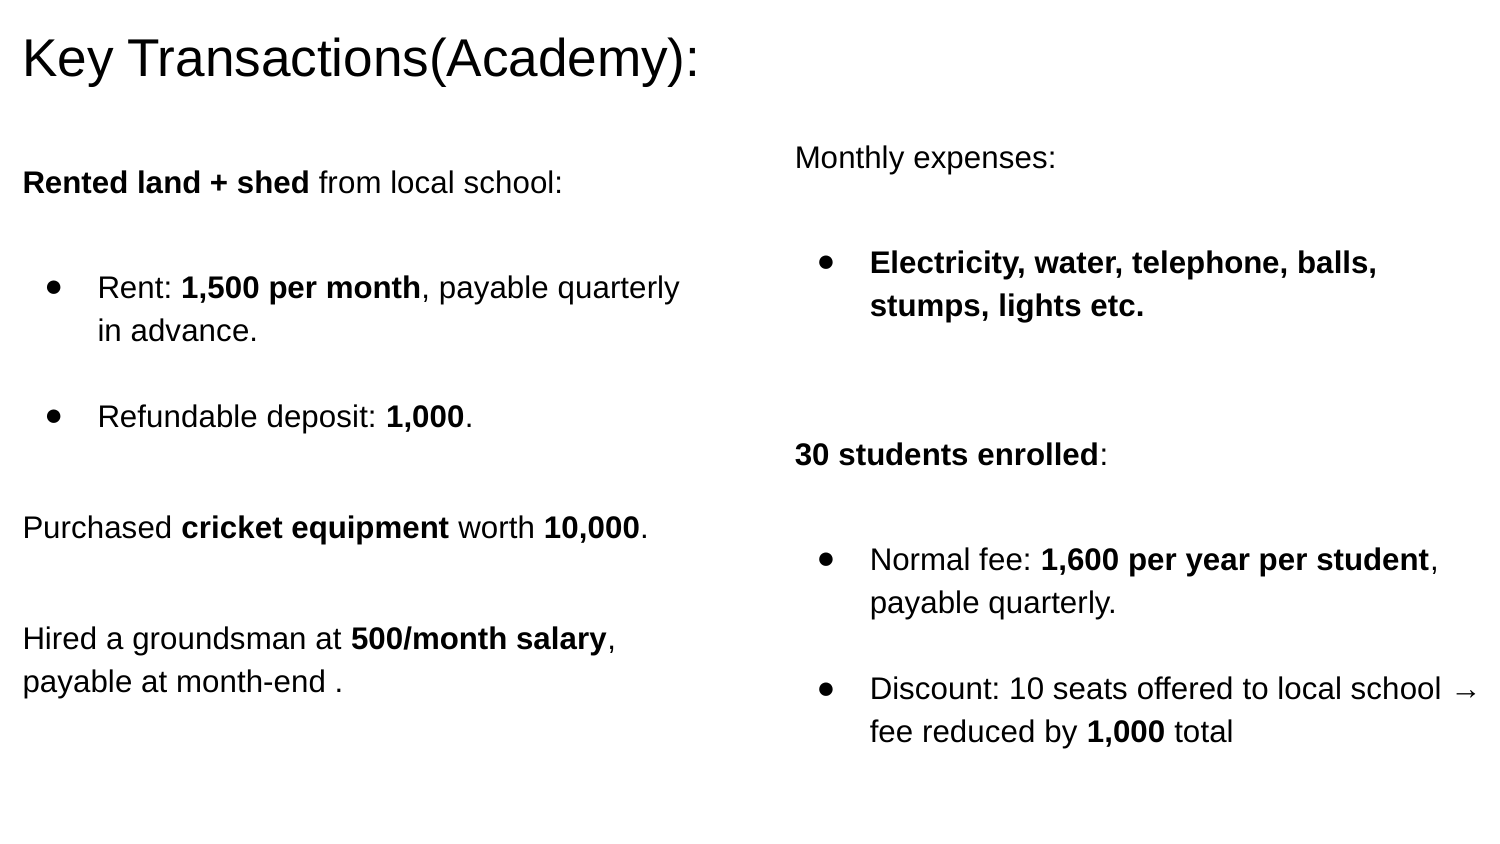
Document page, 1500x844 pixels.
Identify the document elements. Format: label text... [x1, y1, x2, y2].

text_box Monthly expenses: Electricity, water, telephone, balls, stumps, lights etc. 30 students enrolled: Normal fee: 1,600 per year per student, payable quarterly. Discount: 10 seats offered to local school → fee reduced by 1,000 total [779, 122, 1500, 822]
list Rented land + shed from local school: Rent: 1,500 per month, payable quarterly in advance. Refundable deposit: 1,000. Purchased cricket equipment worth 10,000. Hired a groundsman at 500/month salary, payable at month-end . [7, 122, 725, 802]
title Key Transactions(Academy): [7, 8, 1406, 103]
